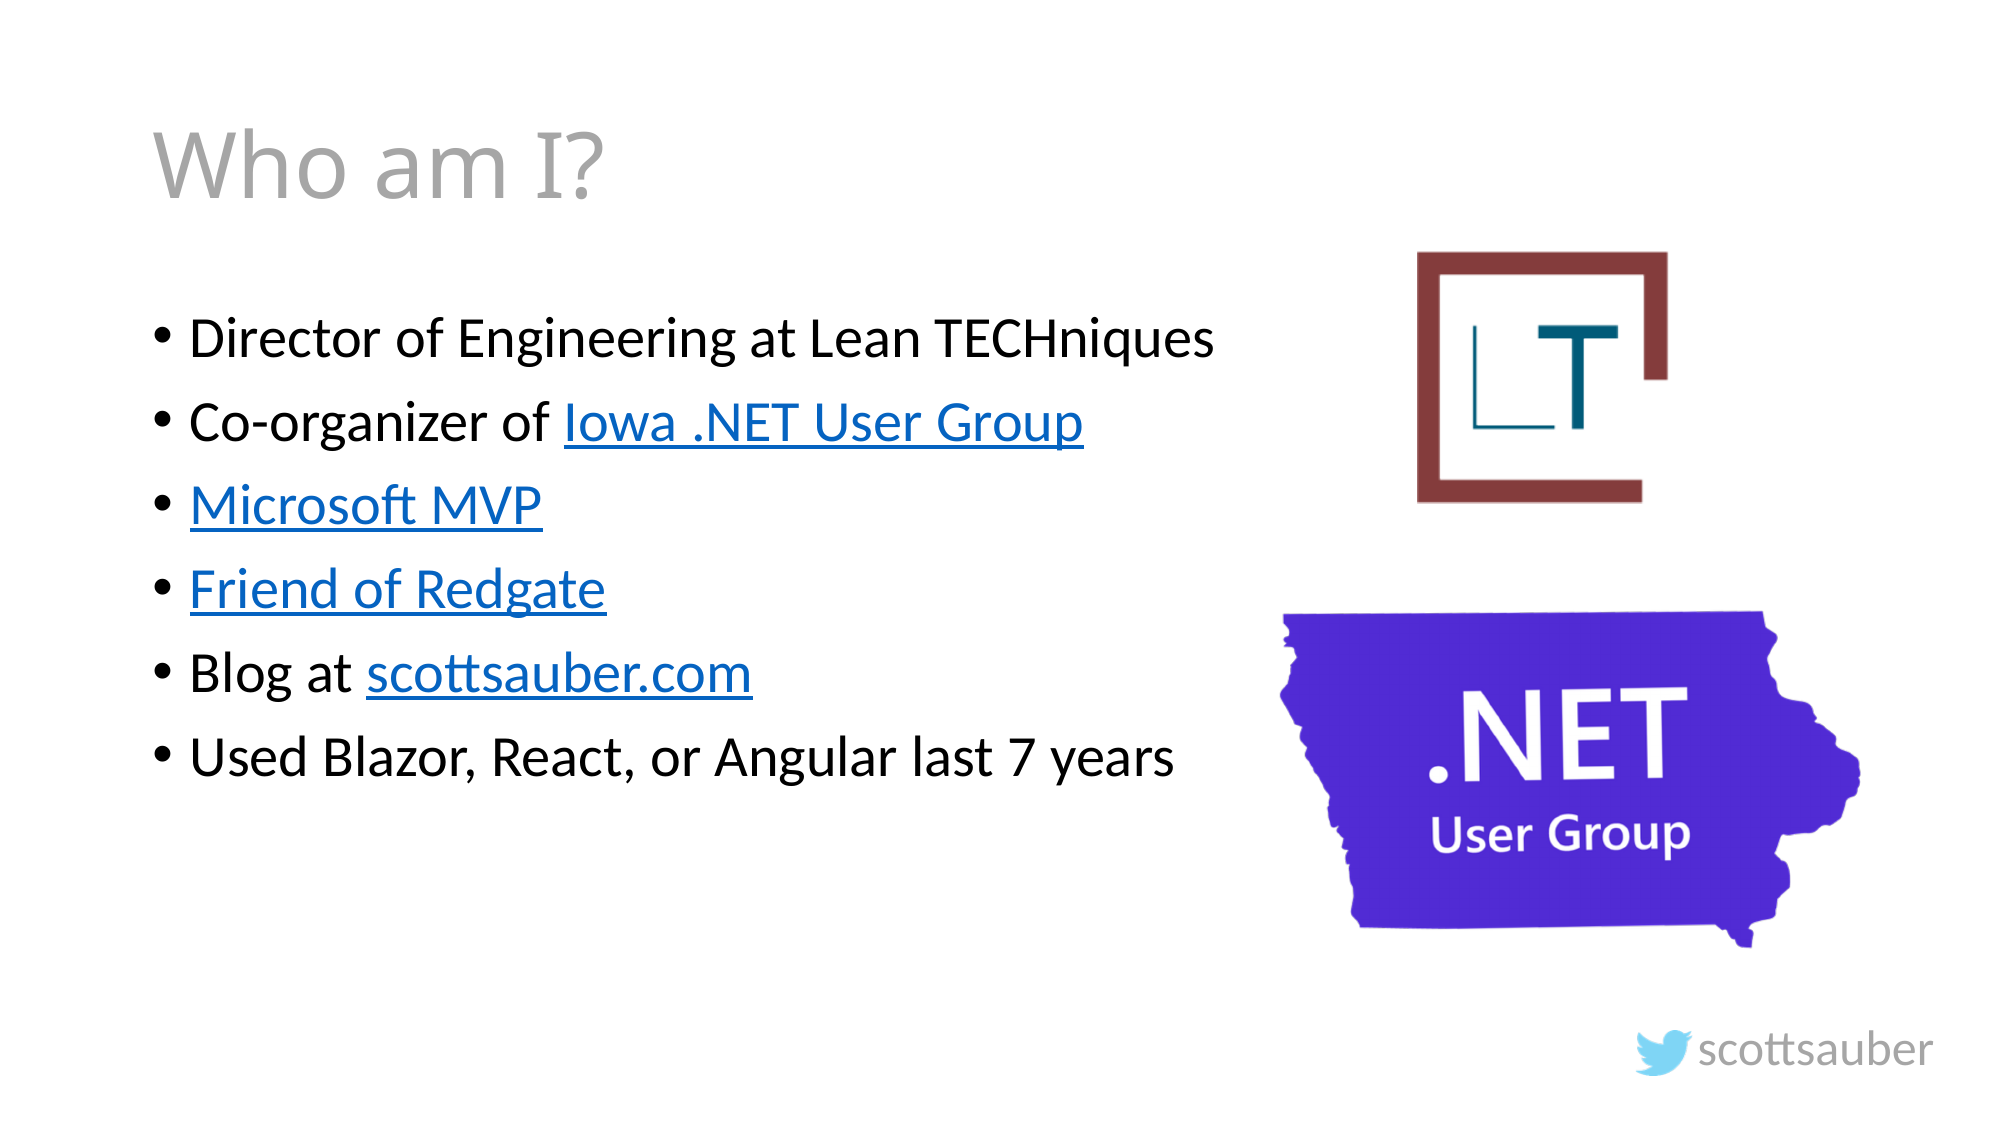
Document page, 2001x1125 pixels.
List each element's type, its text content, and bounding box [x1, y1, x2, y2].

picture [1270, 594, 1871, 970]
list Director of Engineering at Lean TECHniques Co-organizer of Iowa .NET User Group Microsoft MVP Friend of Redgate Blog at scottsauber.com Used Blazor, React, or Angular last 7 years [137, 299, 1863, 1014]
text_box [1635, 1014, 1986, 1093]
picture [1417, 251, 1723, 504]
title Who am I? [137, 59, 1863, 278]
